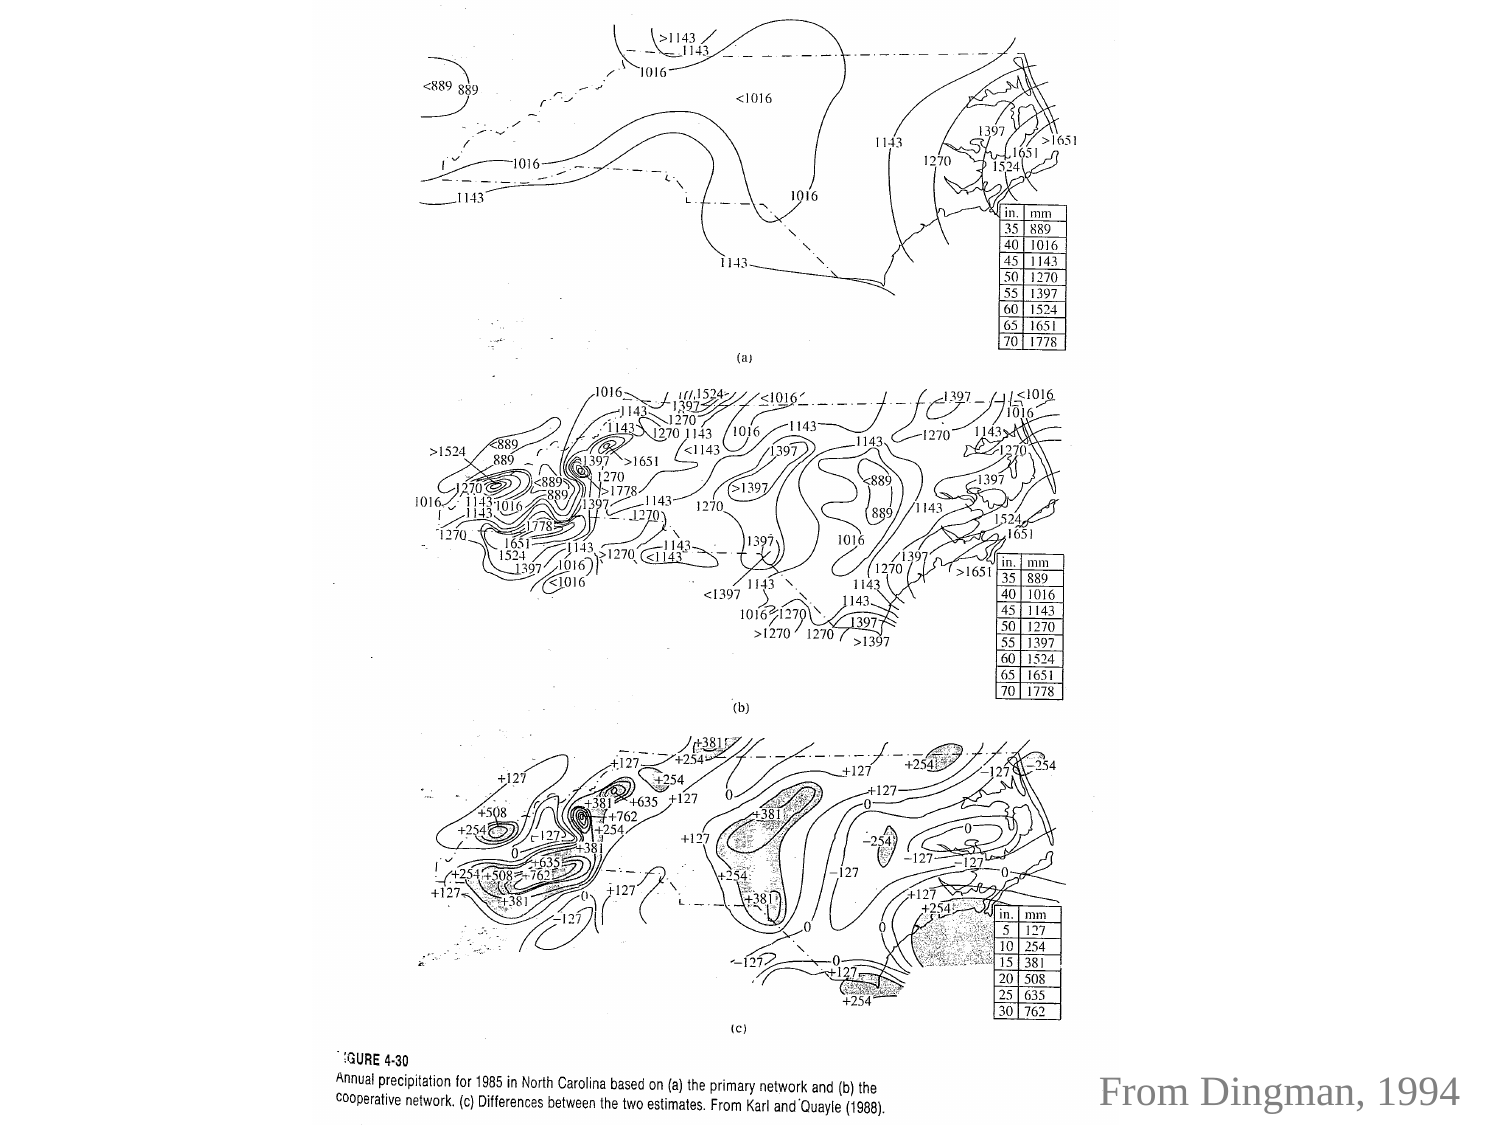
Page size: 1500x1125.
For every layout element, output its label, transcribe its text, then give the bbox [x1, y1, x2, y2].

picture [312, 0, 1119, 1125]
text_box From Dingman, 1994 [1123, 1056, 1500, 1121]
